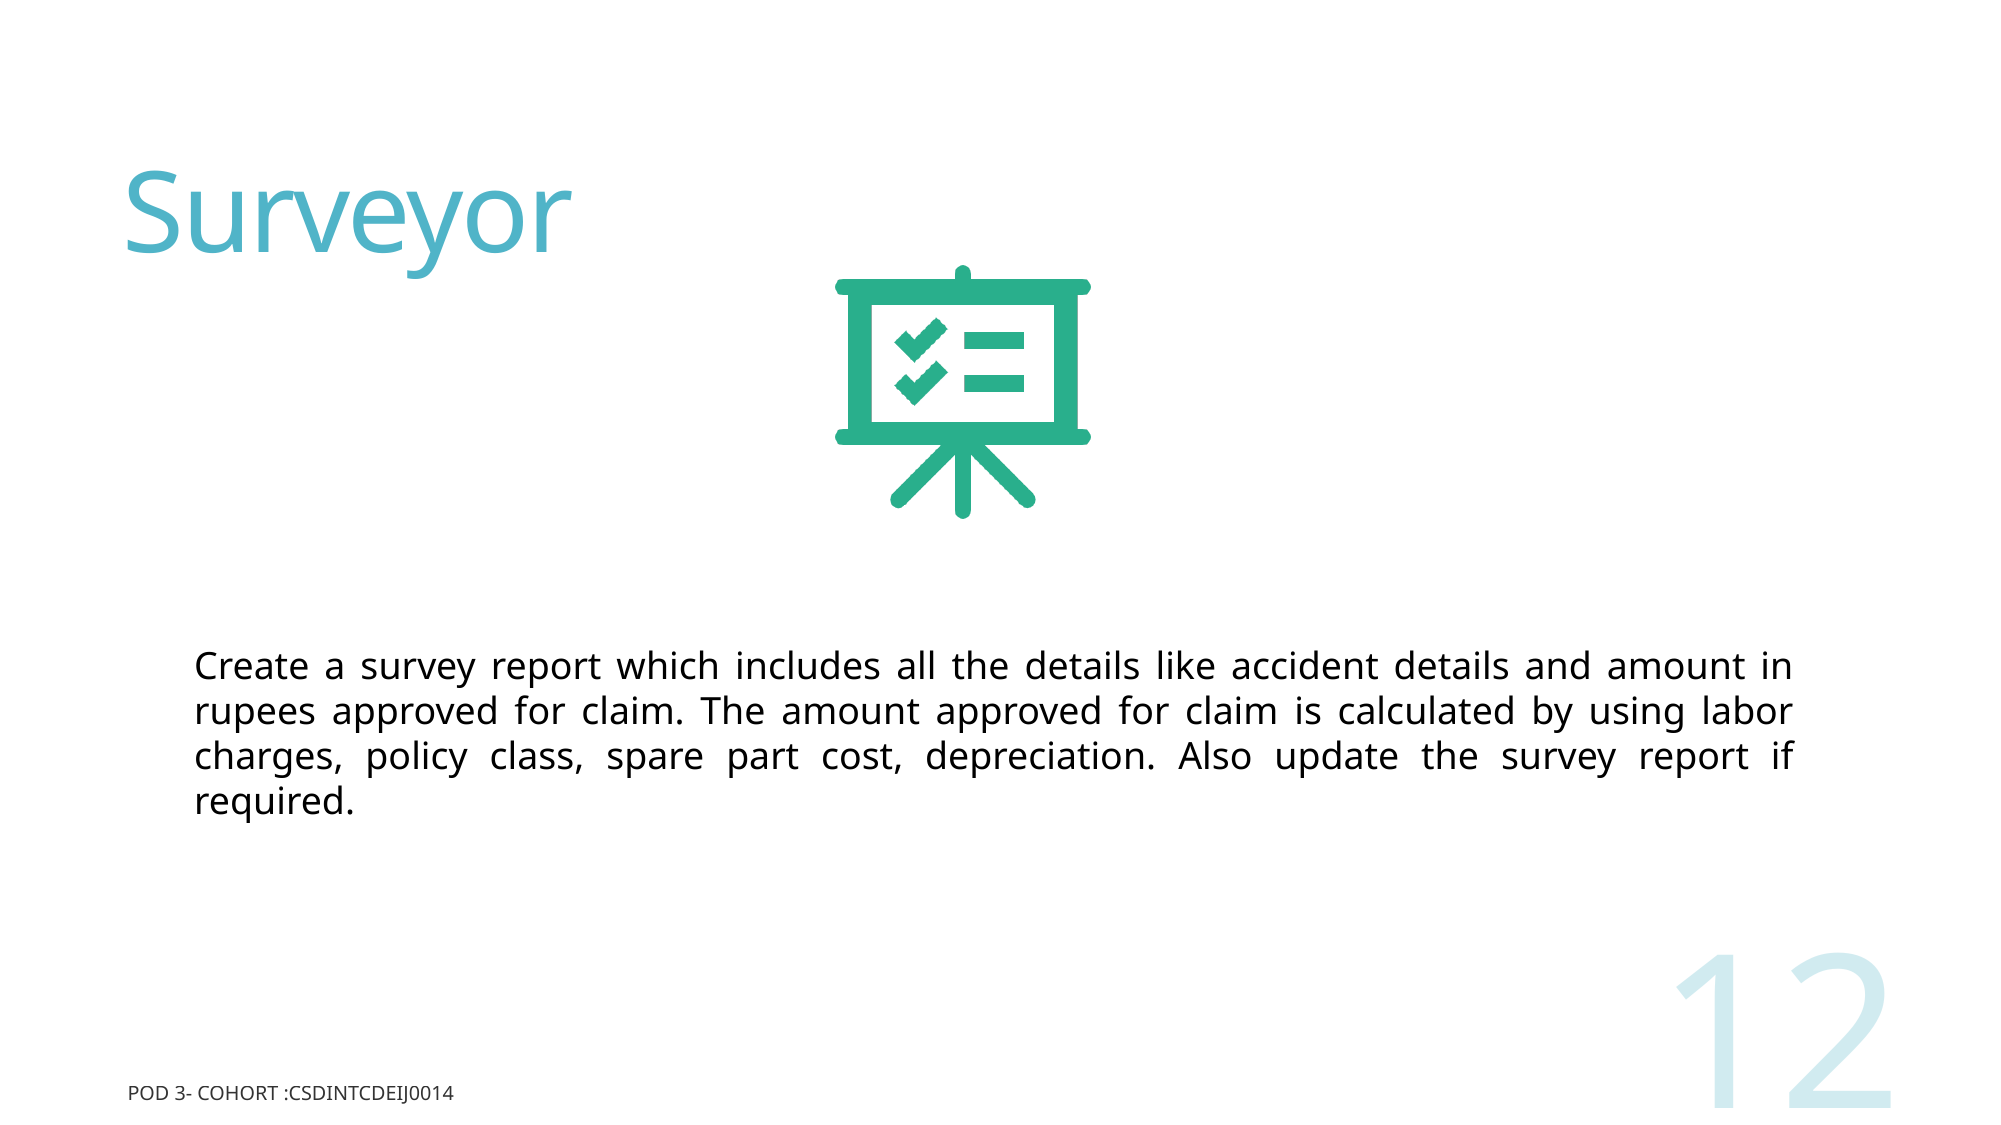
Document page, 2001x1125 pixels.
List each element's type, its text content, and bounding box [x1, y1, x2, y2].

footer POD 3- Cohort :CSDINTCDEIJ0014 [112, 1075, 938, 1113]
text_box Create a survey report which includes all the details like accident details and amount in rupees approved for claim. The amount approved for claim is calculated by using labor charges, policy class, spare part cost, depreciation. Also update the survey report if required. [179, 783, 1810, 829]
title Surveyor [107, 81, 1875, 354]
slide_number 12 [1437, 963, 1918, 1125]
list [110, 164, 1876, 783]
